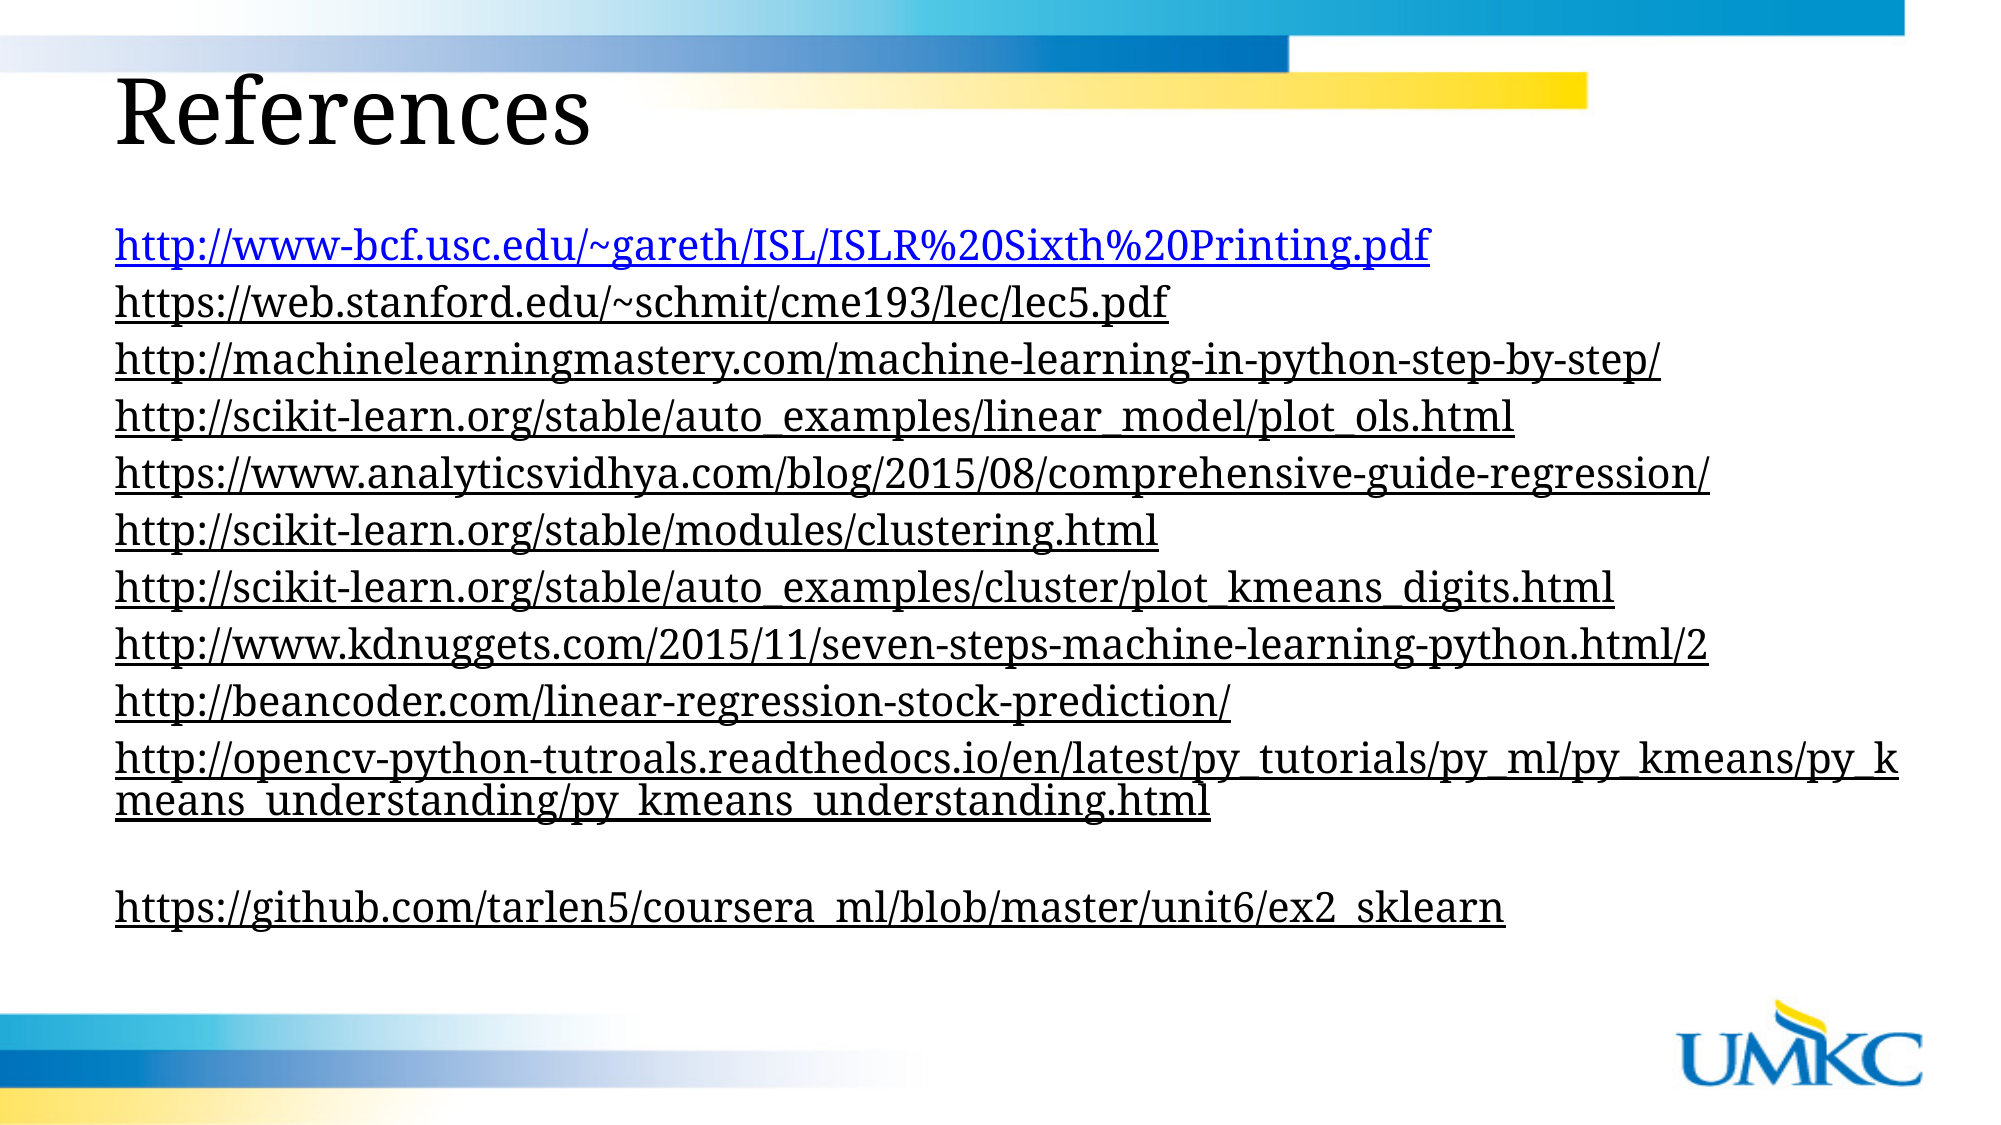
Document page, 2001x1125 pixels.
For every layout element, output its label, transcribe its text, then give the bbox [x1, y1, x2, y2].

picture [0, 0, 2001, 1125]
text_box http://www-bcf.usc.edu/~gareth/ISL/ISLR%20Sixth%20Printing.pdf https://web.stanford.edu/~schmit/cme193/lec/lec5.pdf http://machinelearningmastery.com/machine-learning-in-python-step-by-step/ http://scikit-learn.org/stable/auto_examples/linear_model/plot_ols.html https://www.analyticsvidhya.com/blog/2015/08/comprehensive-guide-regression/ http://scikit-learn.org/stable/modules/clustering.html http://scikit-learn.org/stable/auto_examples/cluster/plot_kmeans_digits.html http://www.kdnuggets.com/2015/11/seven-steps-machine-learning-python.html/2 http://beancoder.com/linear-regression-stock-prediction/ http://opencv-python-tutroals.readthedocs.io/en/latest/py_tutorials/py_ml/py_kmeans/py_kmeans_understanding/py_kmeans_understanding.html https://github.com/tarlen5/coursera_ml/blob/master/unit6/ex2_sklearn [99, 211, 1952, 904]
text_box References [99, 45, 1900, 195]
